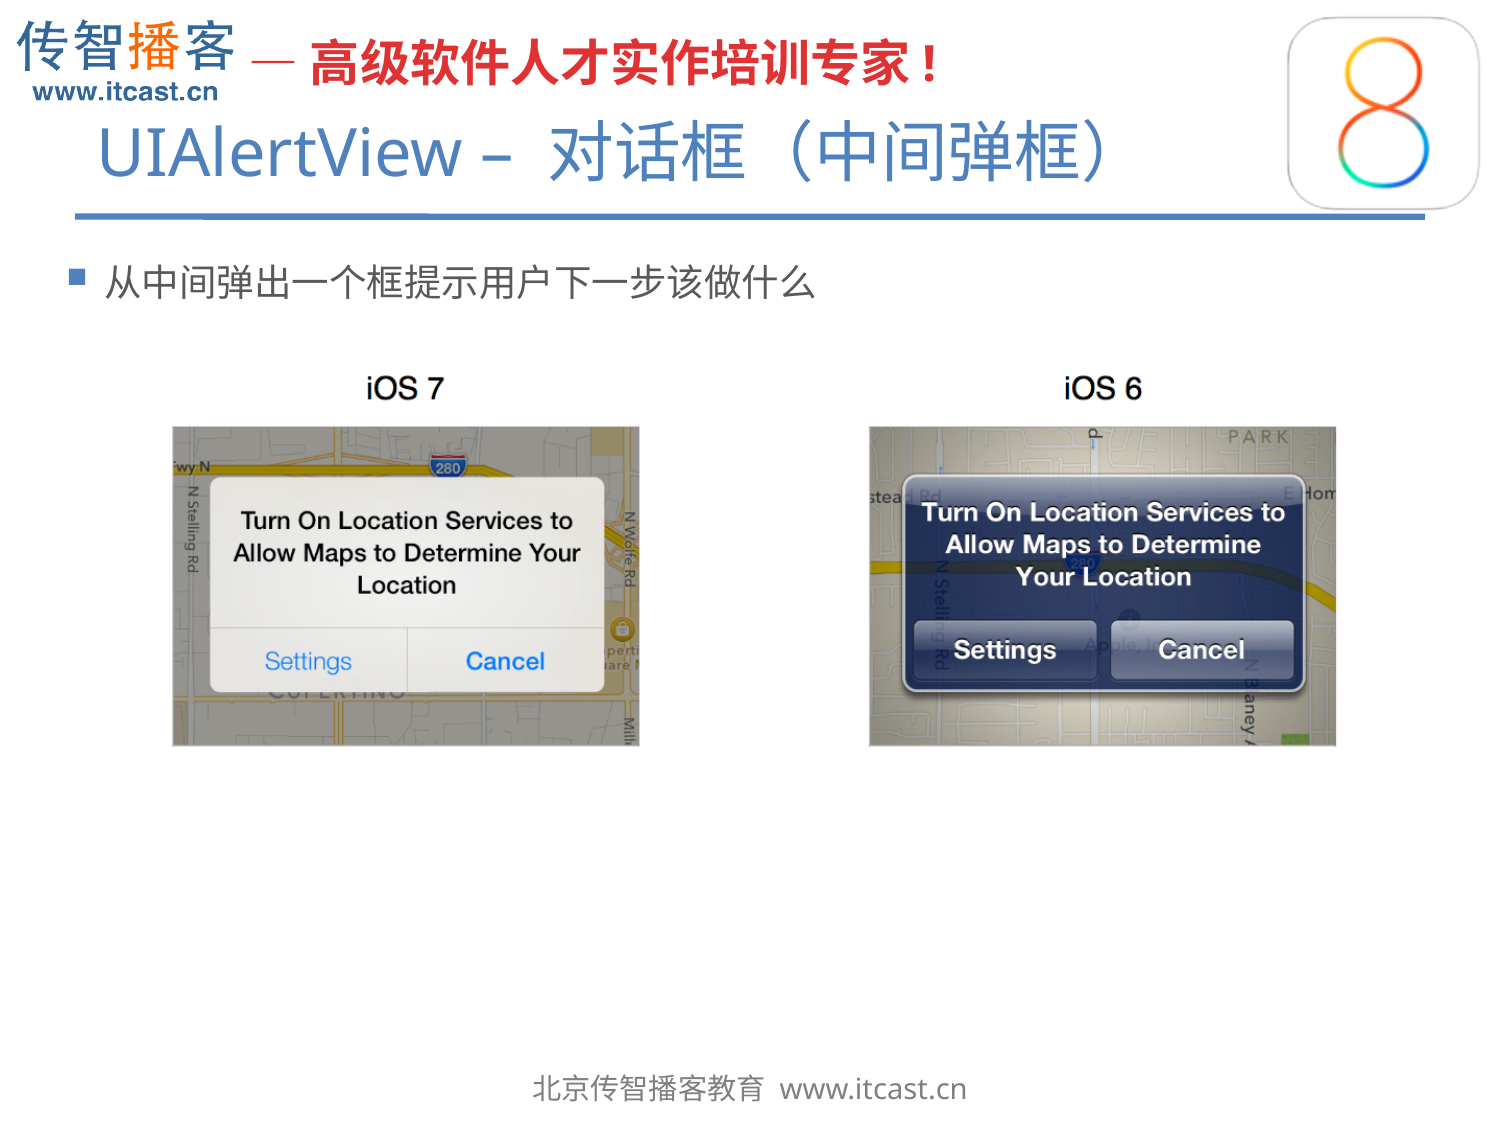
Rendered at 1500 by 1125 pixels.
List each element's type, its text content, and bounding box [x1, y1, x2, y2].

picture [16, 19, 234, 101]
list 从中间弹出一个框提示用户下一步该做什么 [51, 251, 1425, 322]
picture [120, 345, 1380, 780]
title UIAlertView – 对话框（中间弹框） [81, 102, 1416, 238]
picture [1270, 0, 1497, 227]
